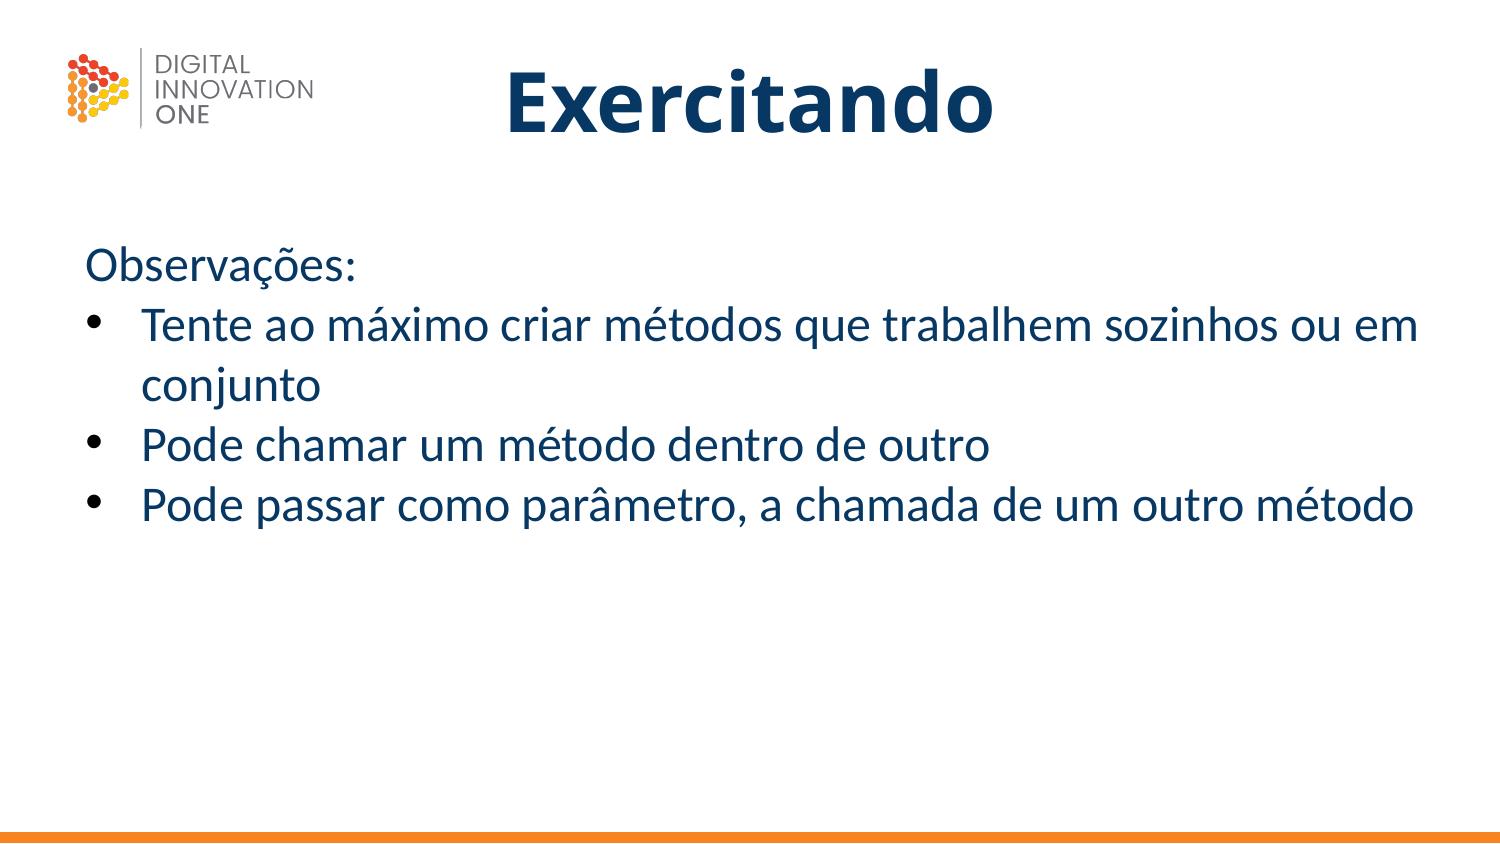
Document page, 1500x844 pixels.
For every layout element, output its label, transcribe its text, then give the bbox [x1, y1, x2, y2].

picture [50, 39, 331, 138]
subtitle Exercitando [51, 50, 1449, 148]
text_box Observações: Tente ao máximo criar métodos que trabalhem sozinhos ou em conjunto Pode chamar um método dentro de outro Pode passar como parâmetro, a chamada de um outro método [58, 216, 1449, 717]
text_box [0, 832, 1500, 843]
